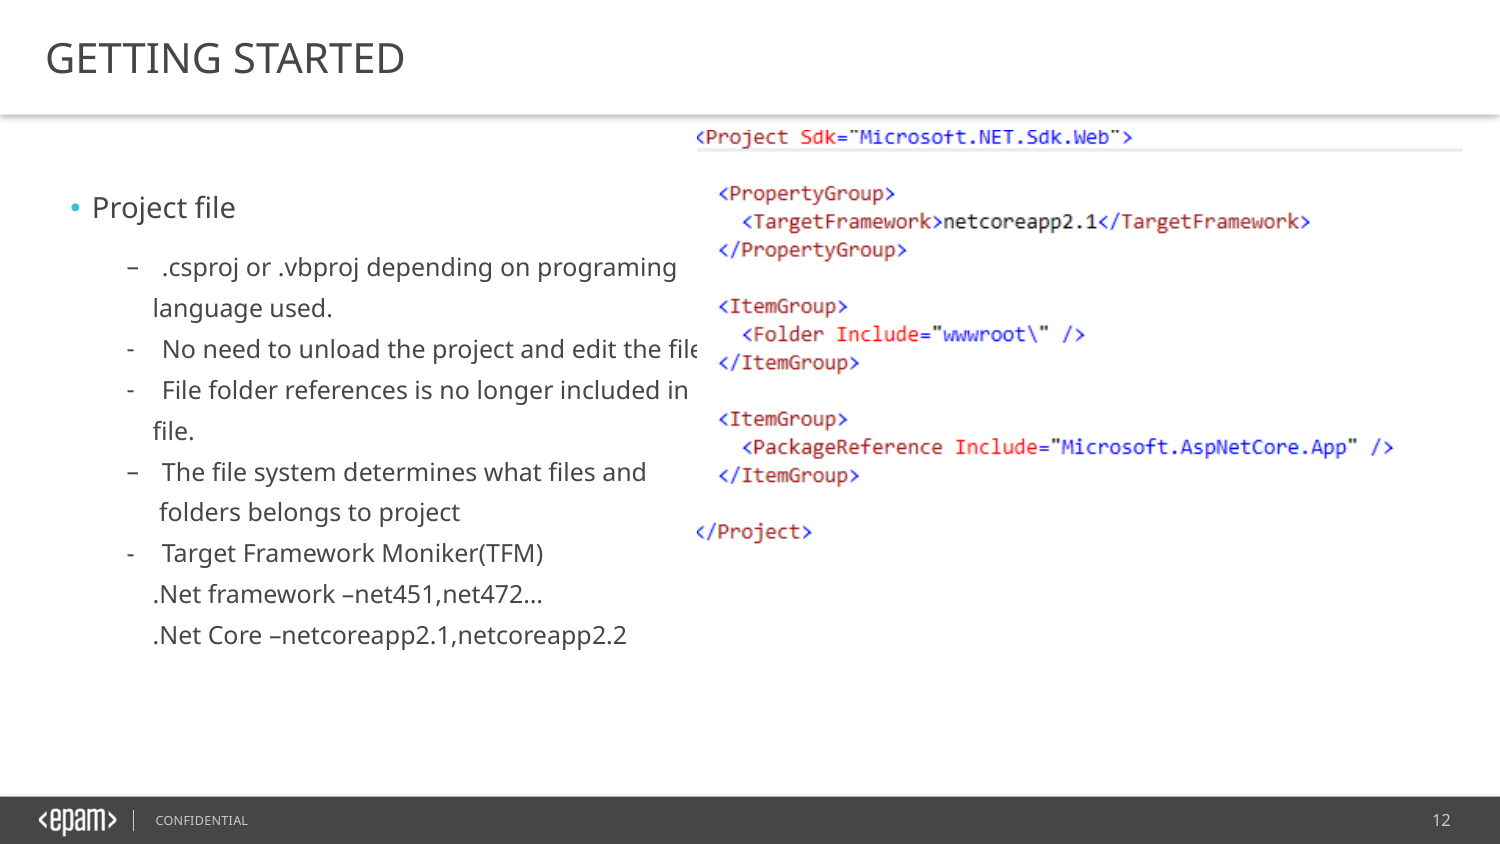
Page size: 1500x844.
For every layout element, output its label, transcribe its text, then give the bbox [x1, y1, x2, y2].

picture [697, 130, 1463, 579]
list GETTING STARTED [0, 0, 1500, 115]
picture [38, 808, 117, 837]
list Project file .csproj or .vbproj depending on programing language used. No need to unload the project and edit the file File folder references is no longer included in file. The file system determines what files and folders belongs to project Target Framework Moniker(TFM) .Net framework –net451,net472… .Net Core –netcoreapp2.1,netcoreapp2.2 [59, 177, 1428, 733]
